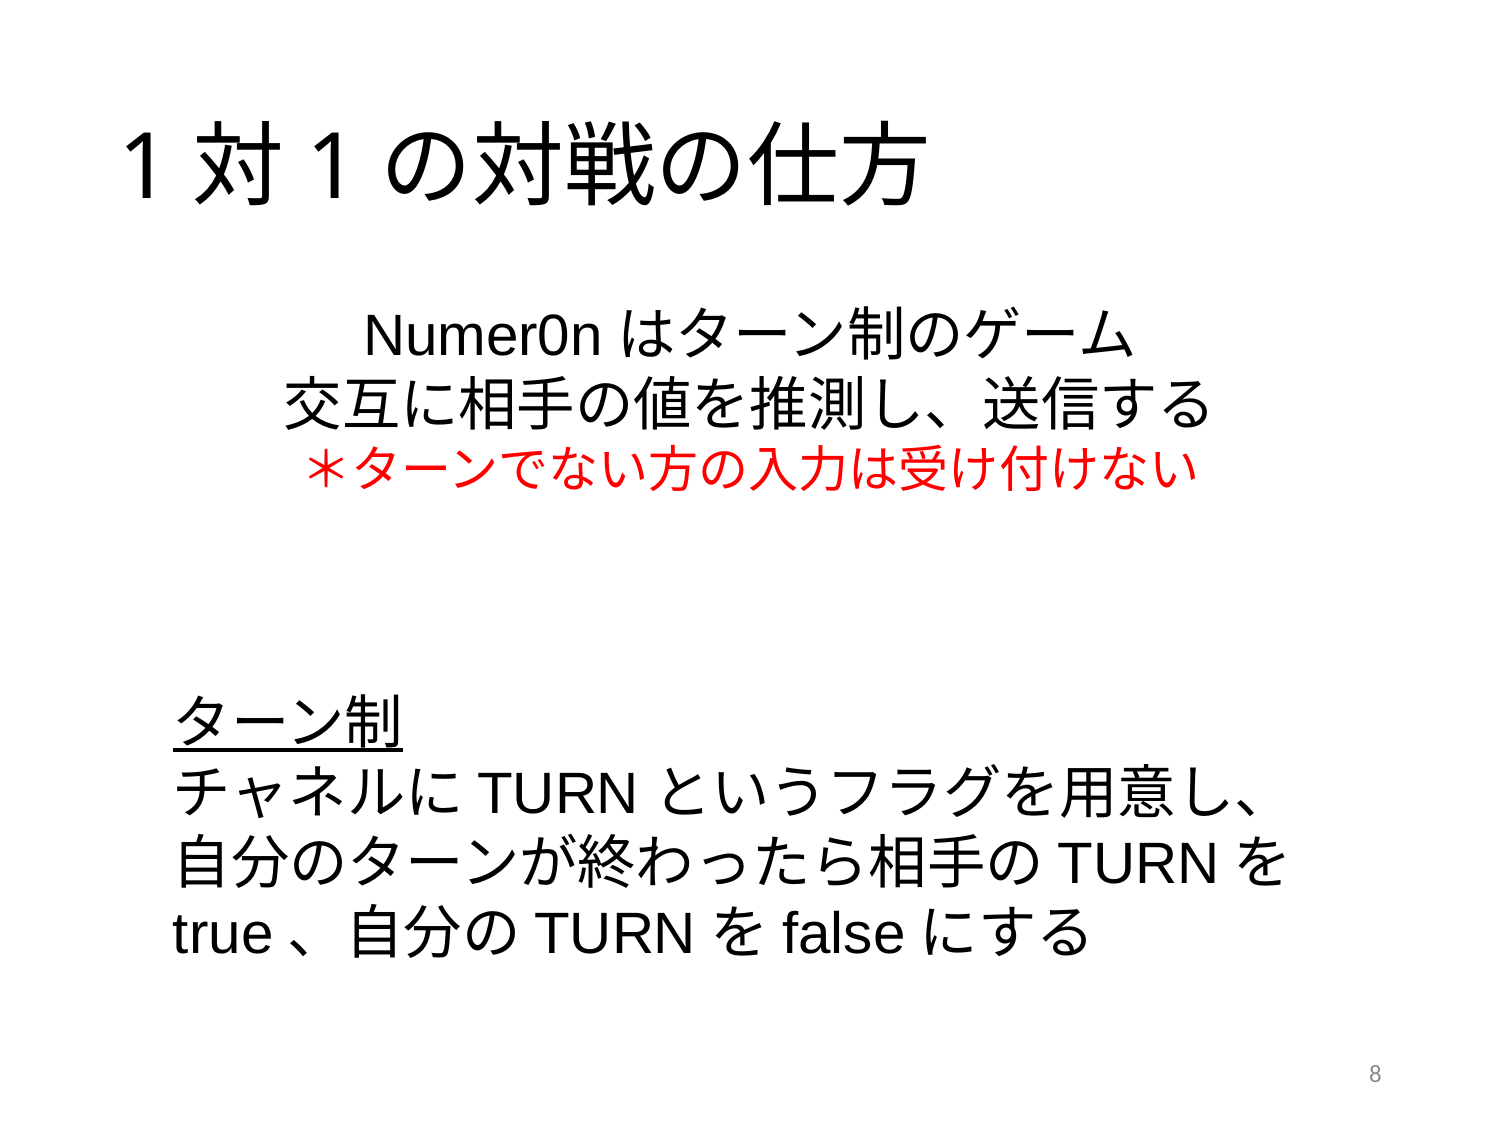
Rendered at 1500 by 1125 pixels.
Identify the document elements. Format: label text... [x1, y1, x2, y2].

title 1対1の対戦の仕方 [103, 59, 1397, 278]
text_box ターン制 チャネルにTURNというフラグを用意し、 自分のターンが終わったら相手のTURNをtrue、自分のTURNをfalseにする [158, 677, 1428, 973]
text_box Numer0nはターン制のゲーム 交互に相手の値を推測し、送信する ＊ターンでない方の入力は受け付けない [158, 289, 1342, 505]
slide_number 8 [1059, 1042, 1397, 1103]
